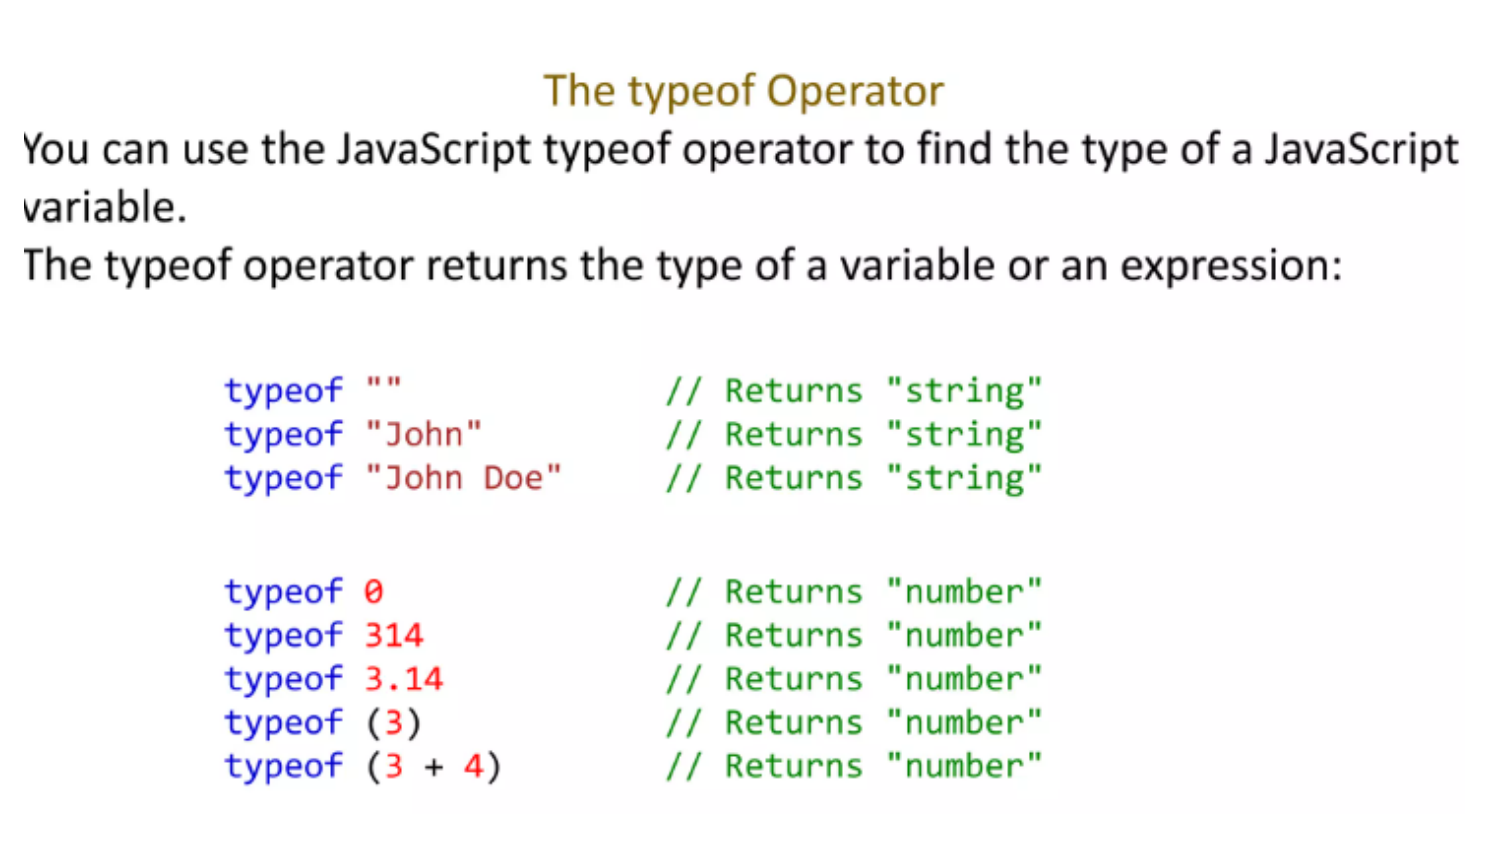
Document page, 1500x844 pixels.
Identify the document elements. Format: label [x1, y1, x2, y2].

picture [24, 24, 1465, 814]
